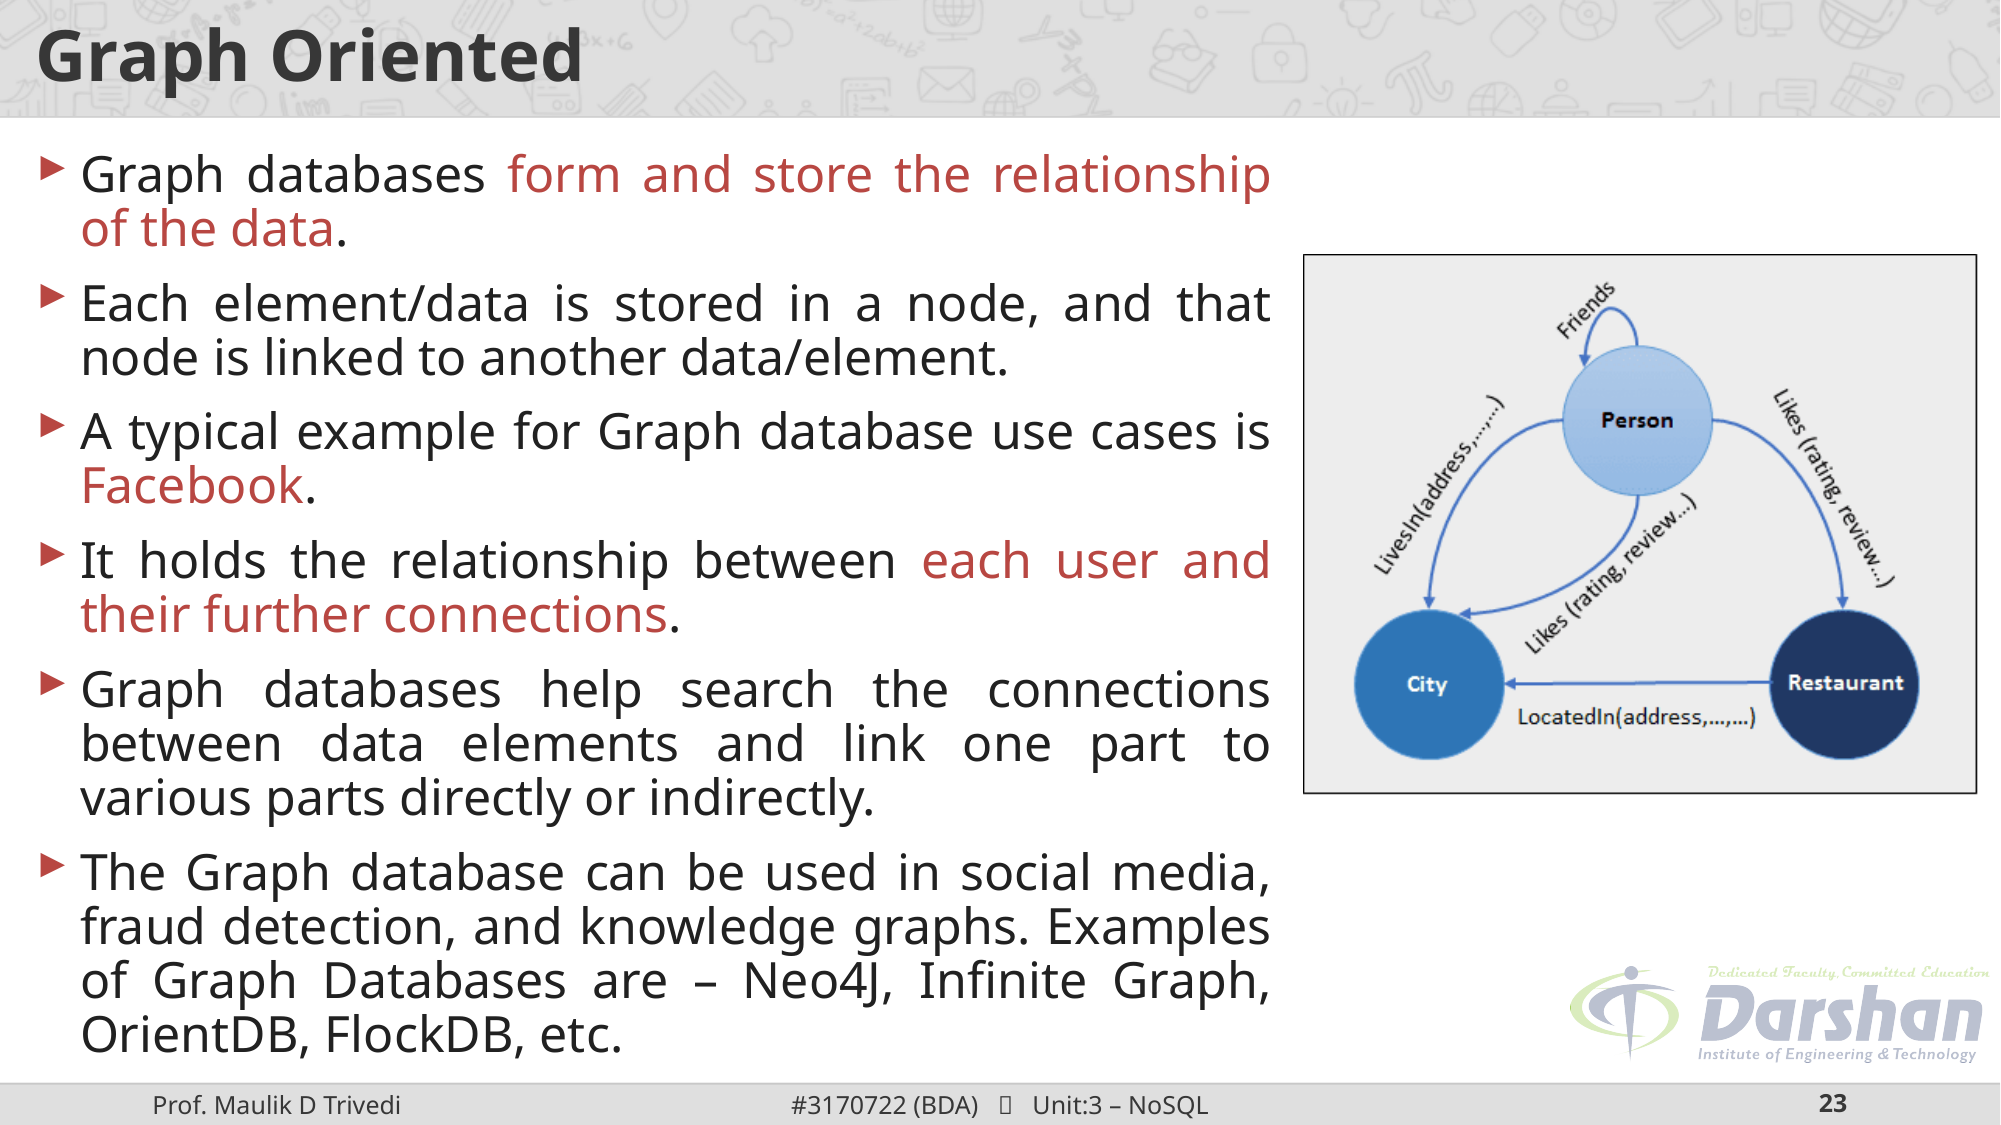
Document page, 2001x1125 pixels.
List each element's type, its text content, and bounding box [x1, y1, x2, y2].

title Graph Oriented [0, 0, 2000, 117]
list Graph databases form and store the relationship of the data. Each element/data is stored in a node, and that node is linked to another data/element. A typical example for Graph database use cases is Facebook. It holds the relationship between each user and their further connections. Graph databases help search the connections between data elements and link one part to various parts directly or indirectly. The Graph database can be used in social media, fraud detection, and knowledge graphs. Examples of Graph Databases are – Neo4J, Infinite Graph, OrientDB, FlockDB, etc. [21, 141, 1288, 1059]
picture [1303, 254, 1979, 799]
